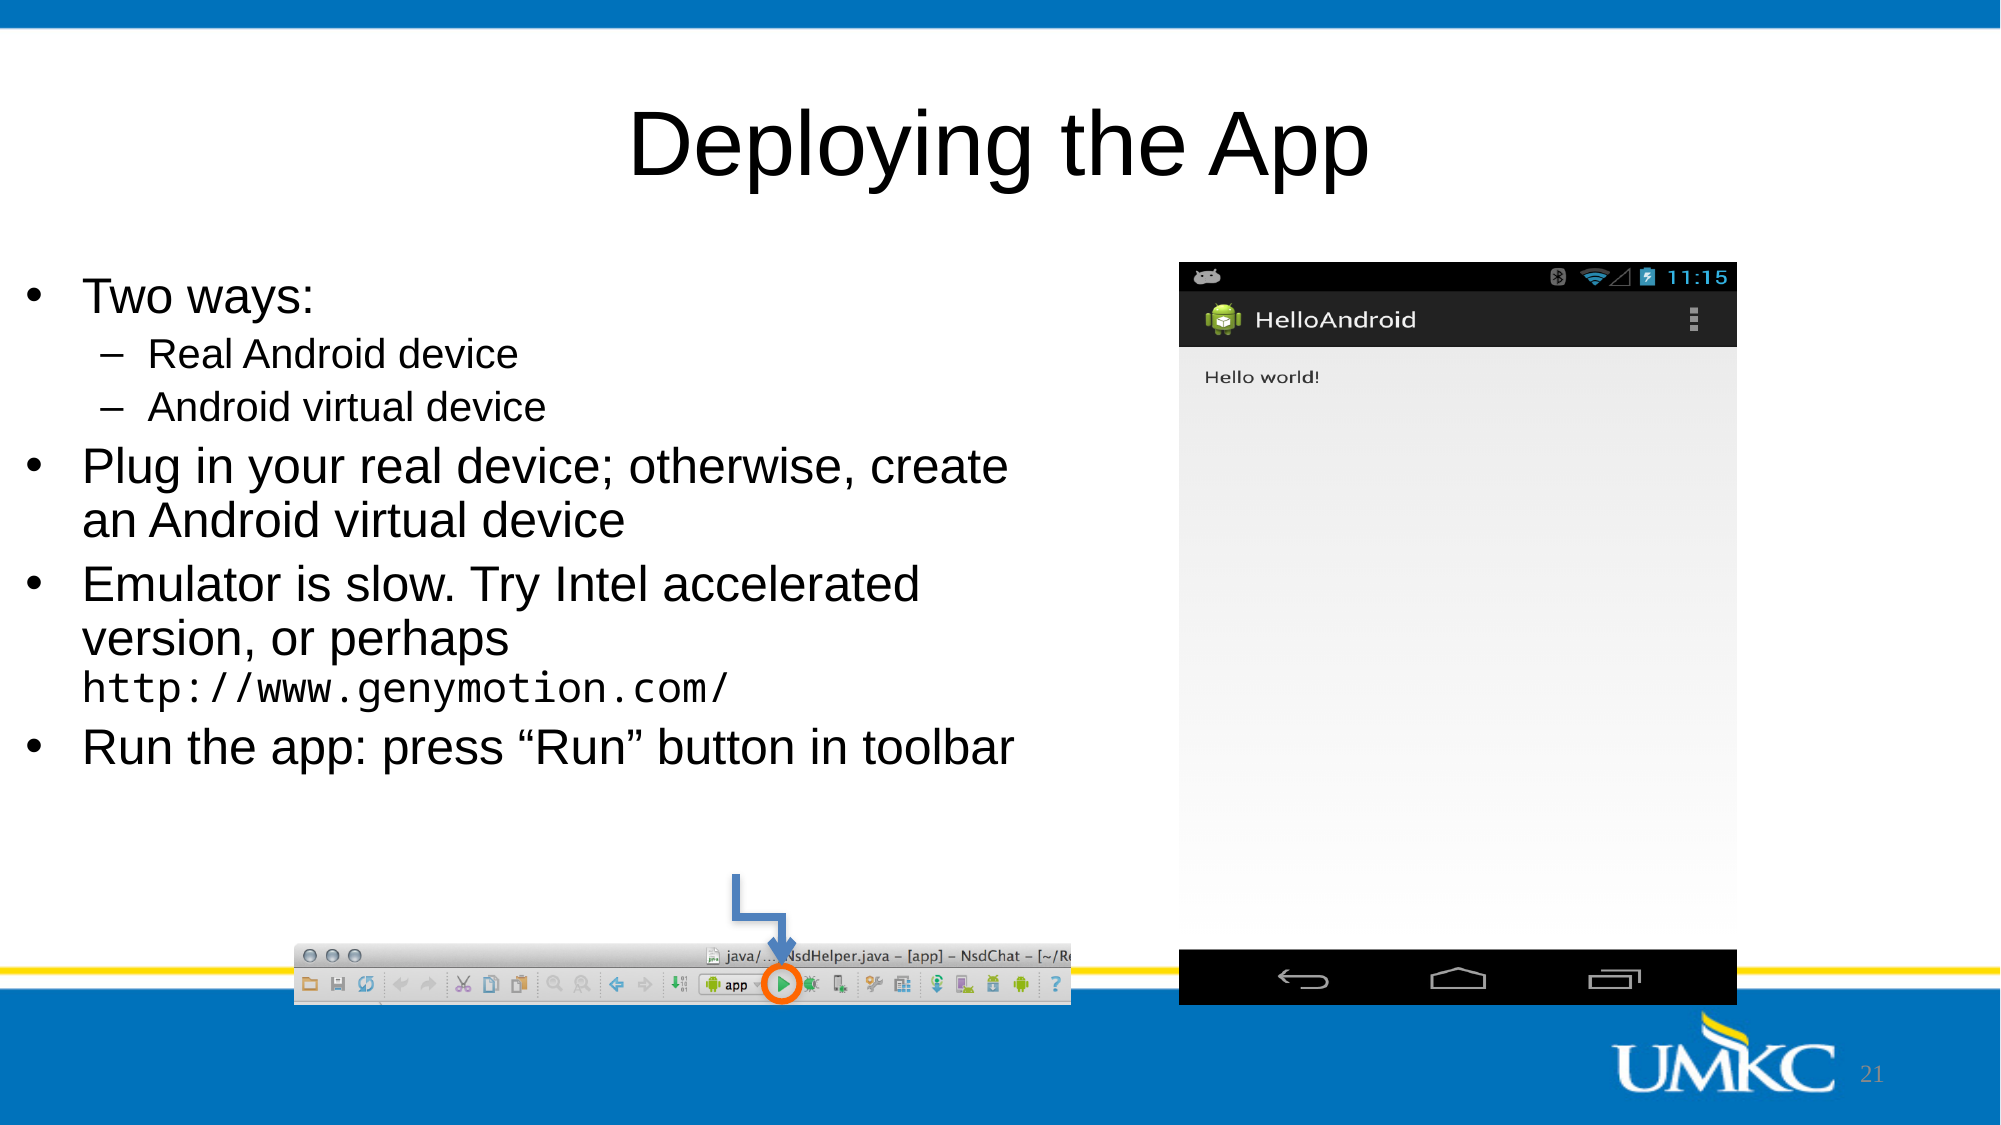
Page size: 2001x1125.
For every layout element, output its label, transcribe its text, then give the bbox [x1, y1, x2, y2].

list Two ways: Real Android device Android virtual device Plug in your real device; otherwise, create an Android virtual device Emulator is slow. Try Intel accelerated version, or perhaps http://www.genymotion.com/ Run the app: press “Run” button in toolbar [10, 262, 1014, 1005]
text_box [712, 896, 806, 943]
picture [0, 0, 2001, 1125]
title Deploying the App [99, 45, 1900, 233]
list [1016, 262, 1901, 1006]
slide_number 21 [1433, 1042, 1900, 1103]
